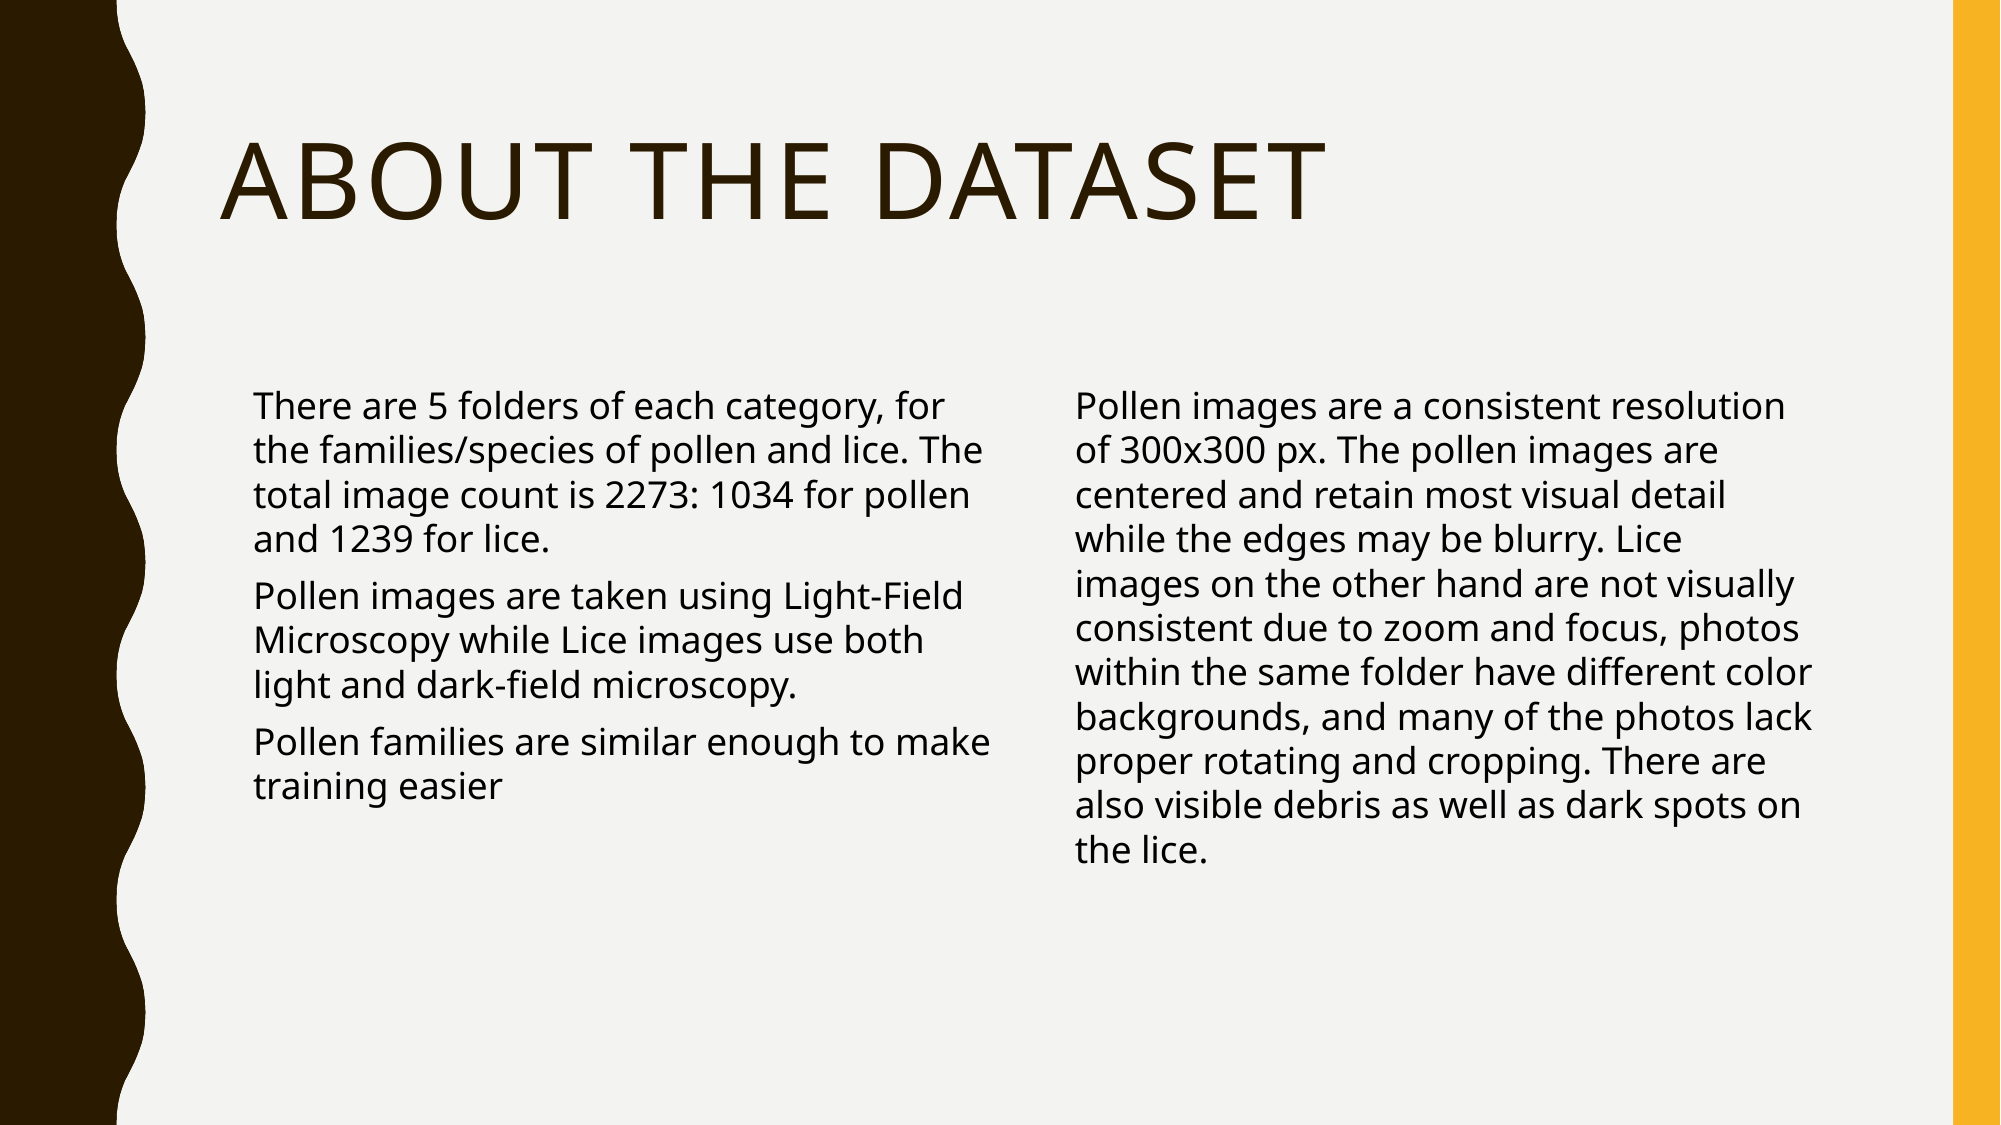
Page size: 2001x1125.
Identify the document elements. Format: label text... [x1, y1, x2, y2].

text_box [0, 0, 146, 1125]
text_box [1952, 0, 2000, 1125]
text_box Pollen images are a consistent resolution of 300x300 px. The pollen images are centered and retain most visual detail while the edges may be blurry. Lice images on the other hand are not visually consistent due to zoom and focus, photos within the same folder have different color backgrounds, and many of the photos lack proper rotating and cropping. There are also visible debris as well as dark spots on the lice. [1060, 374, 1842, 965]
title About the dataset [205, 62, 1875, 308]
text_box There are 5 folders of each category, for the families/species of pollen and lice. The total image count is 2273: 1034 for pollen and 1239 for lice. Pollen images are taken using Light-Field Microscopy while Lice images use both light and dark-field microscopy. Pollen families are similar enough to make training easier [238, 374, 1021, 965]
